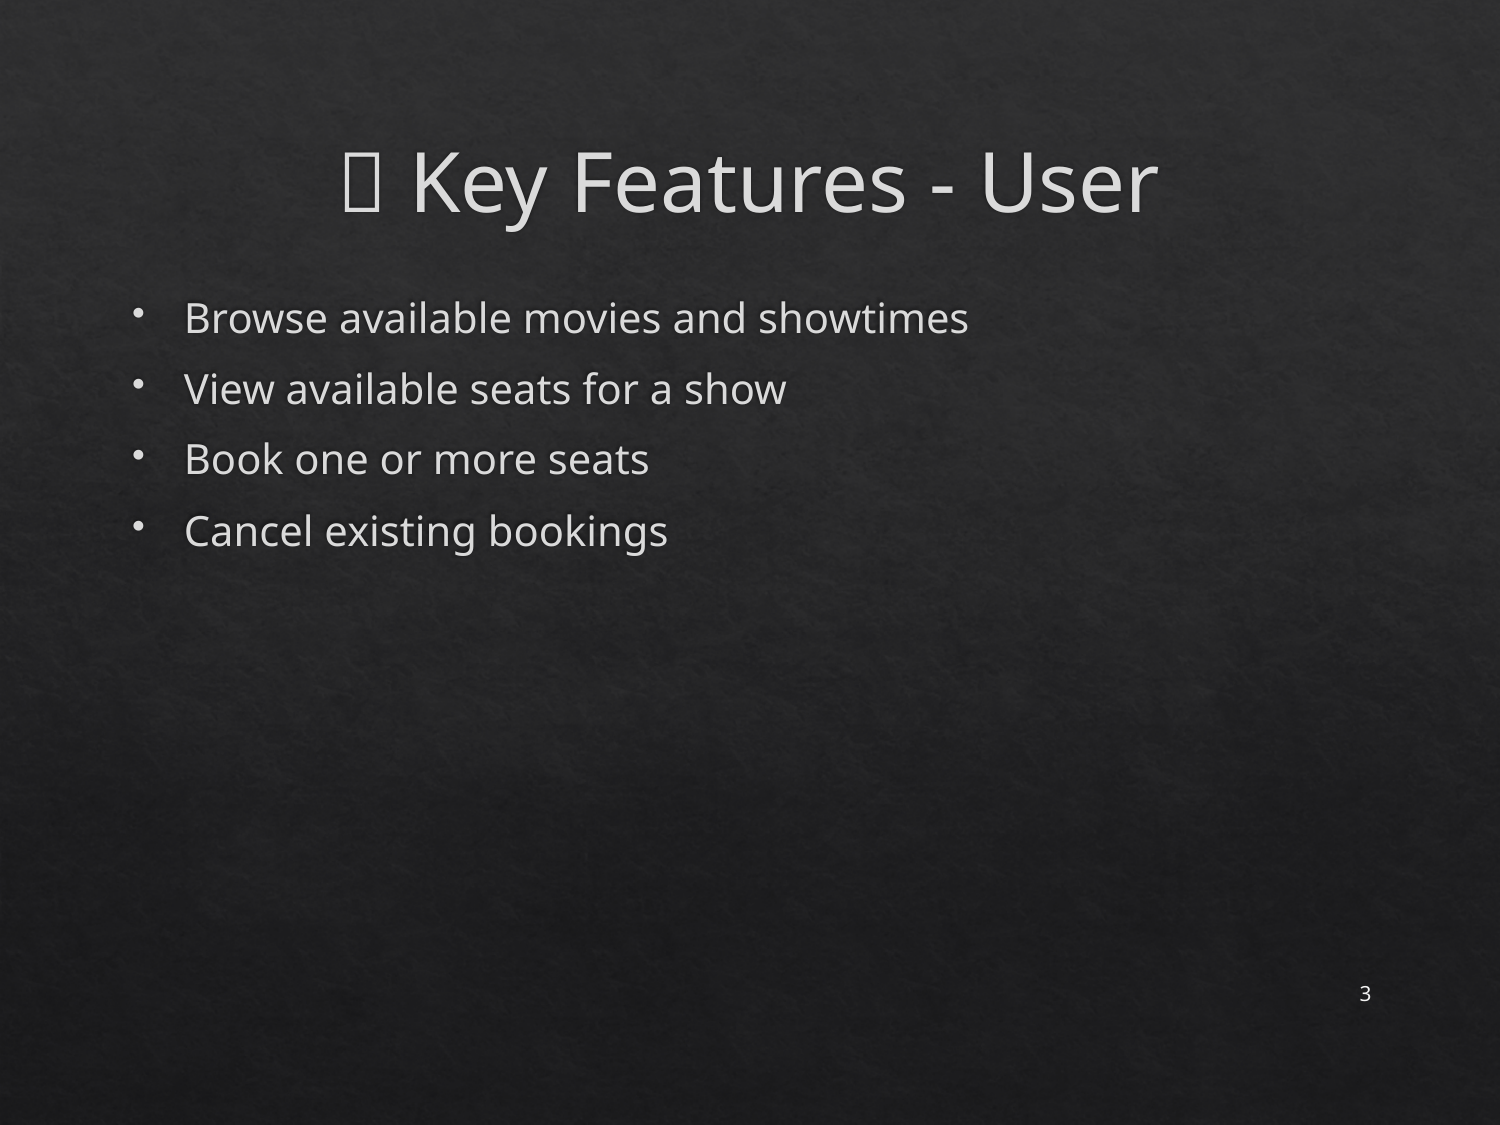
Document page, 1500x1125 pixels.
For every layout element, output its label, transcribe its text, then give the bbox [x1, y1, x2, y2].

list Browse available movies and showtimes View available seats for a show Book one or more seats Cancel existing bookings [112, 284, 1387, 950]
title 👤 Key Features - User [112, 99, 1387, 260]
slide_number 3 [1293, 965, 1387, 1025]
